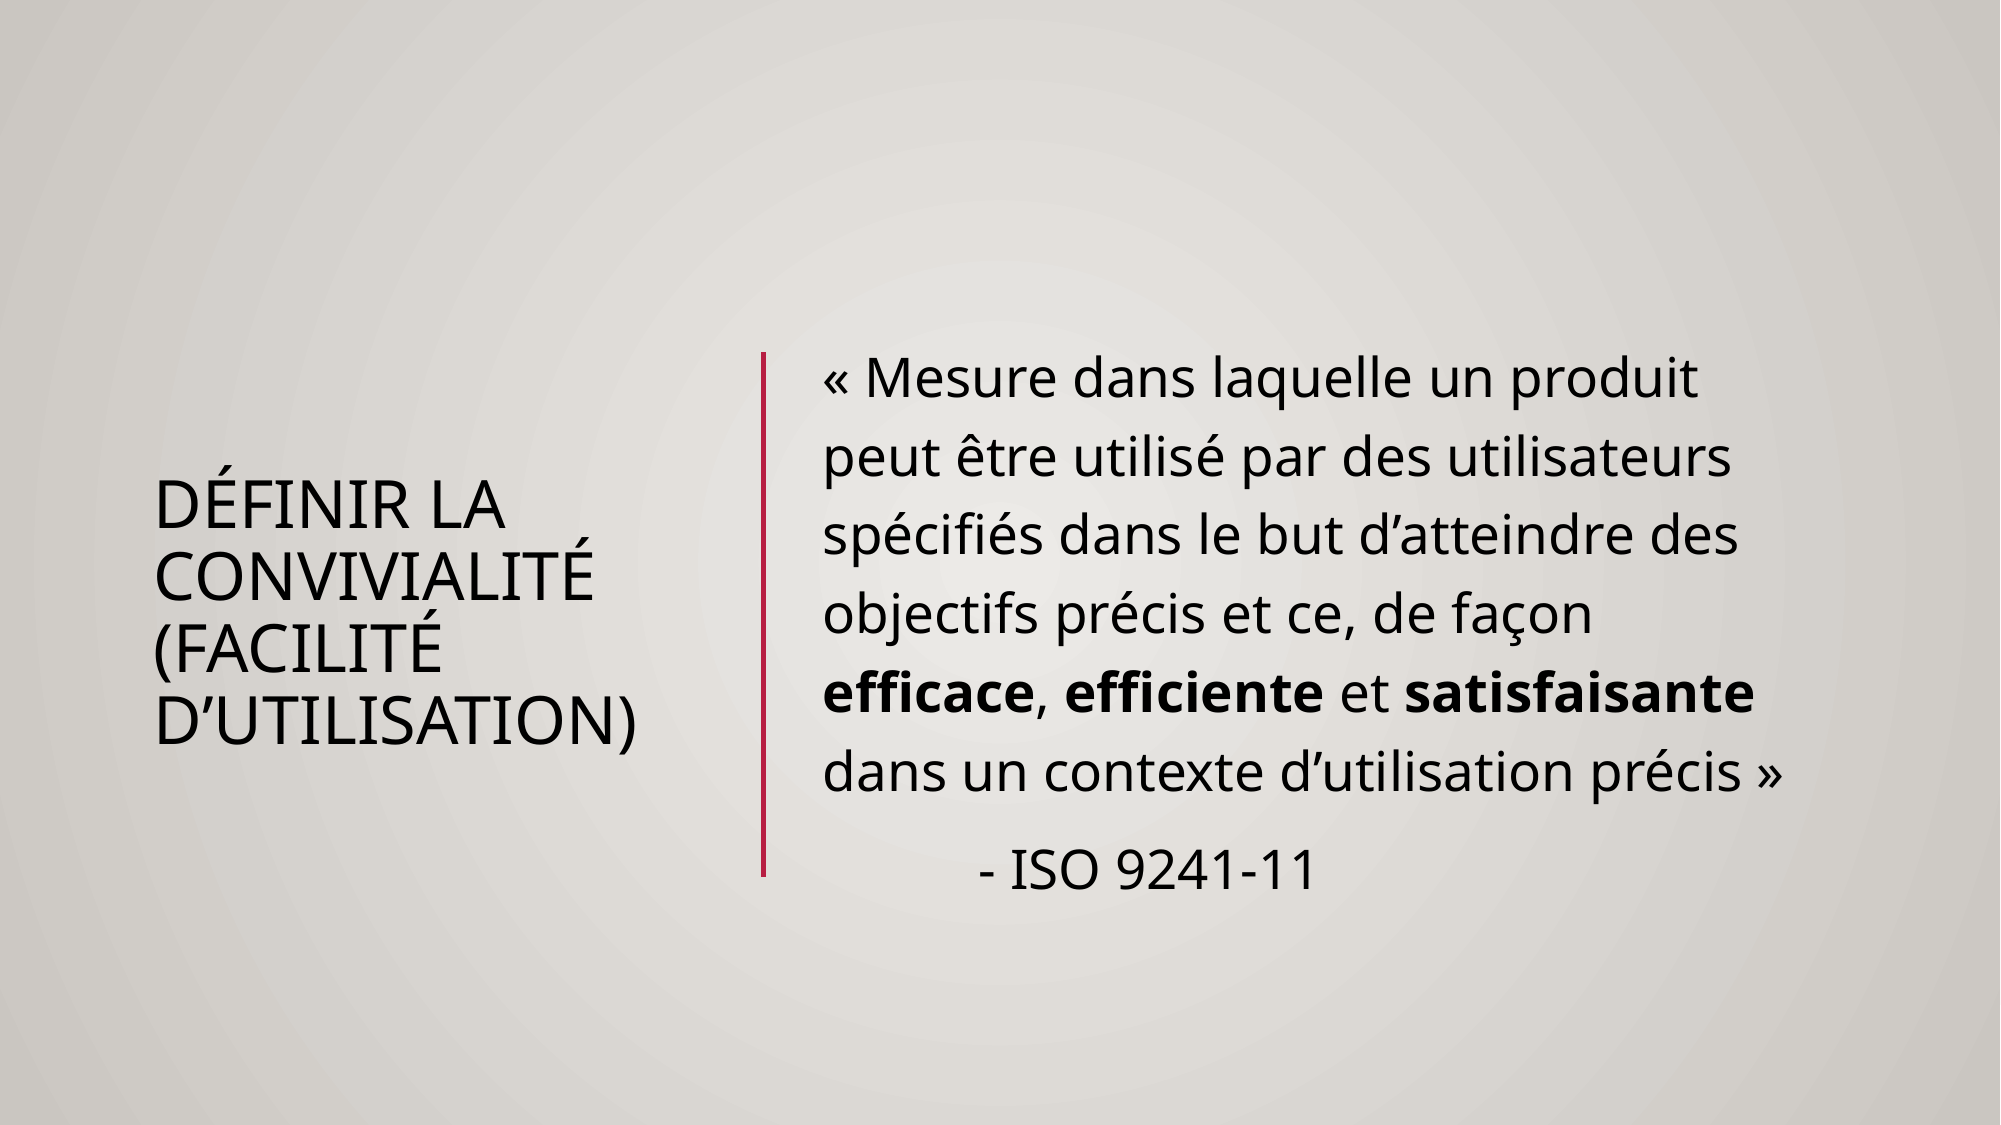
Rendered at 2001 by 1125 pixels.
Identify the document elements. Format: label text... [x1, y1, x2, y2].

list « Mesure dans laquelle un produit peut être utilisé par des utilisateurs spécifiés dans le but d’atteindre des objectifs précis et ce, de façon efficace, efficiente et satisfaisante dans un contexte d’utilisation précis » - ISO 9241-11 [807, 262, 1814, 968]
text_box [0, 0, 2000, 1125]
title Définir la convivialité (facilité d’utilisation) [138, 262, 720, 968]
